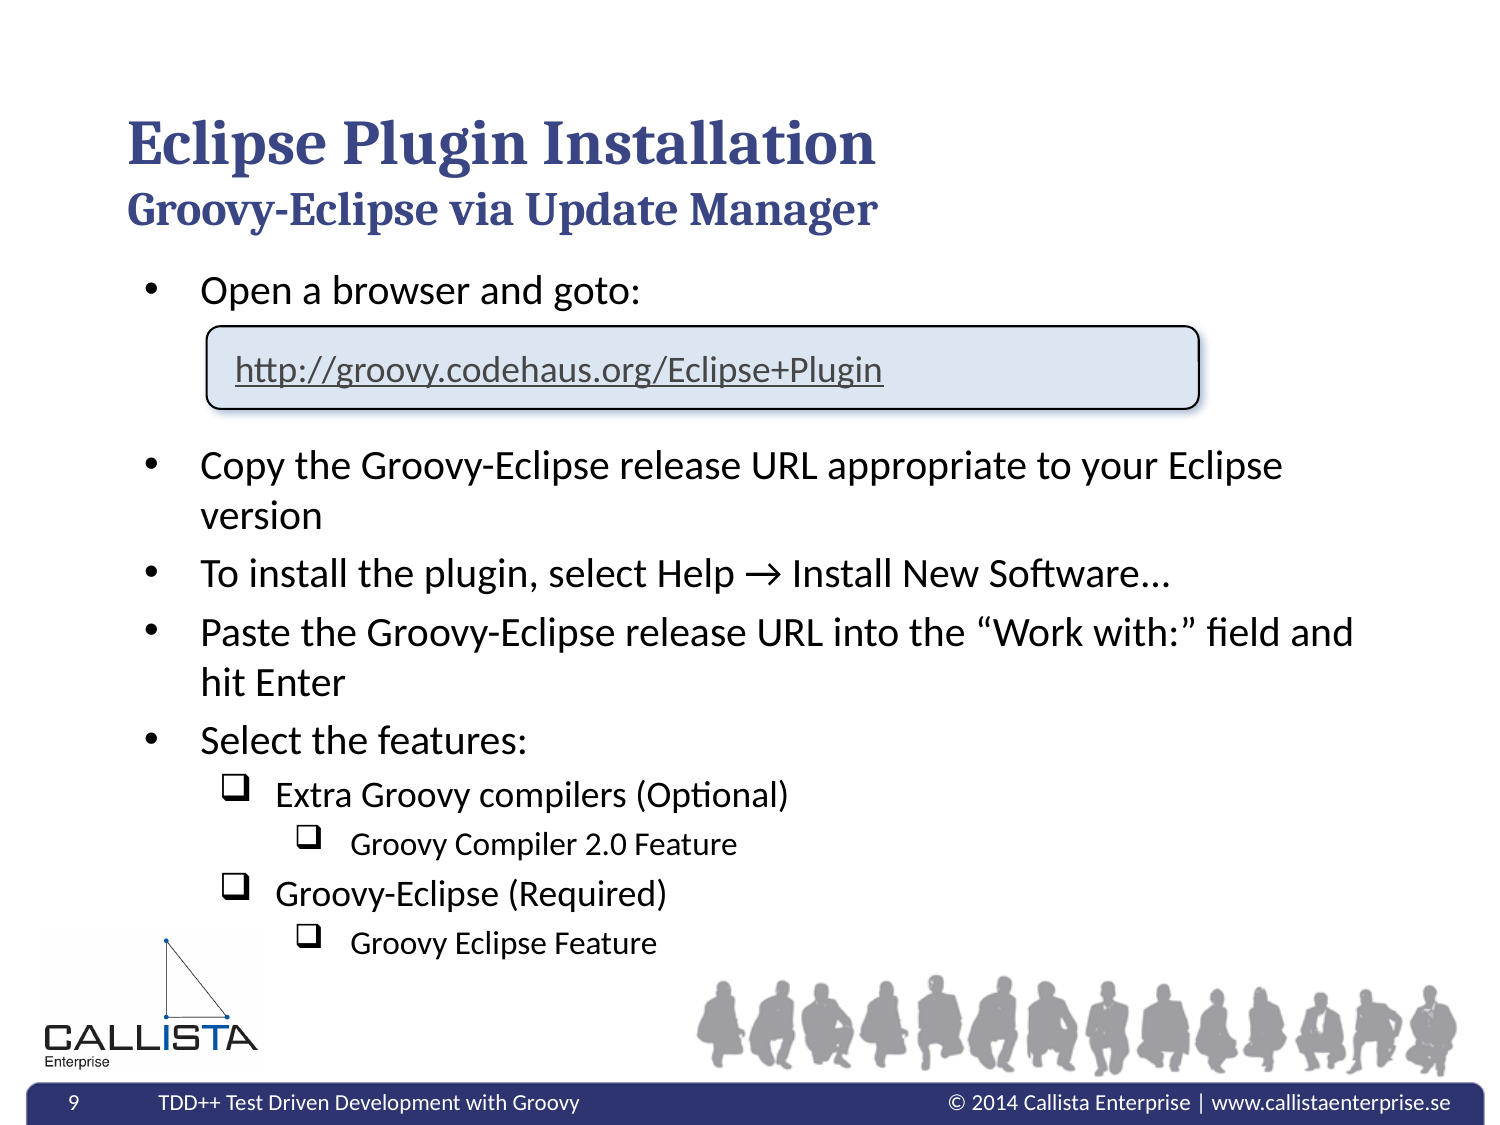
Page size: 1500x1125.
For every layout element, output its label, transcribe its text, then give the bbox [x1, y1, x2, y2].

list Open a browser and goto: Copy the Groovy-Eclipse release URL appropriate to your Eclipse version To install the plugin, select Help → Install New Software... Paste the Groovy-Eclipse release URL into the “Work with:” field and hit Enter Select the features: Extra Groovy compilers (Optional) Groovy Compiler 2.0 Feature Groovy-Eclipse (Required) Groovy Eclipse Feature [120, 255, 1387, 953]
title Eclipse Plugin Installation Groovy-Eclipse via Update Manager [112, 93, 1388, 244]
text_box http://groovy.codehaus.org/Eclipse+Plugin [206, 326, 1199, 409]
picture [0, 0, 1500, 1125]
